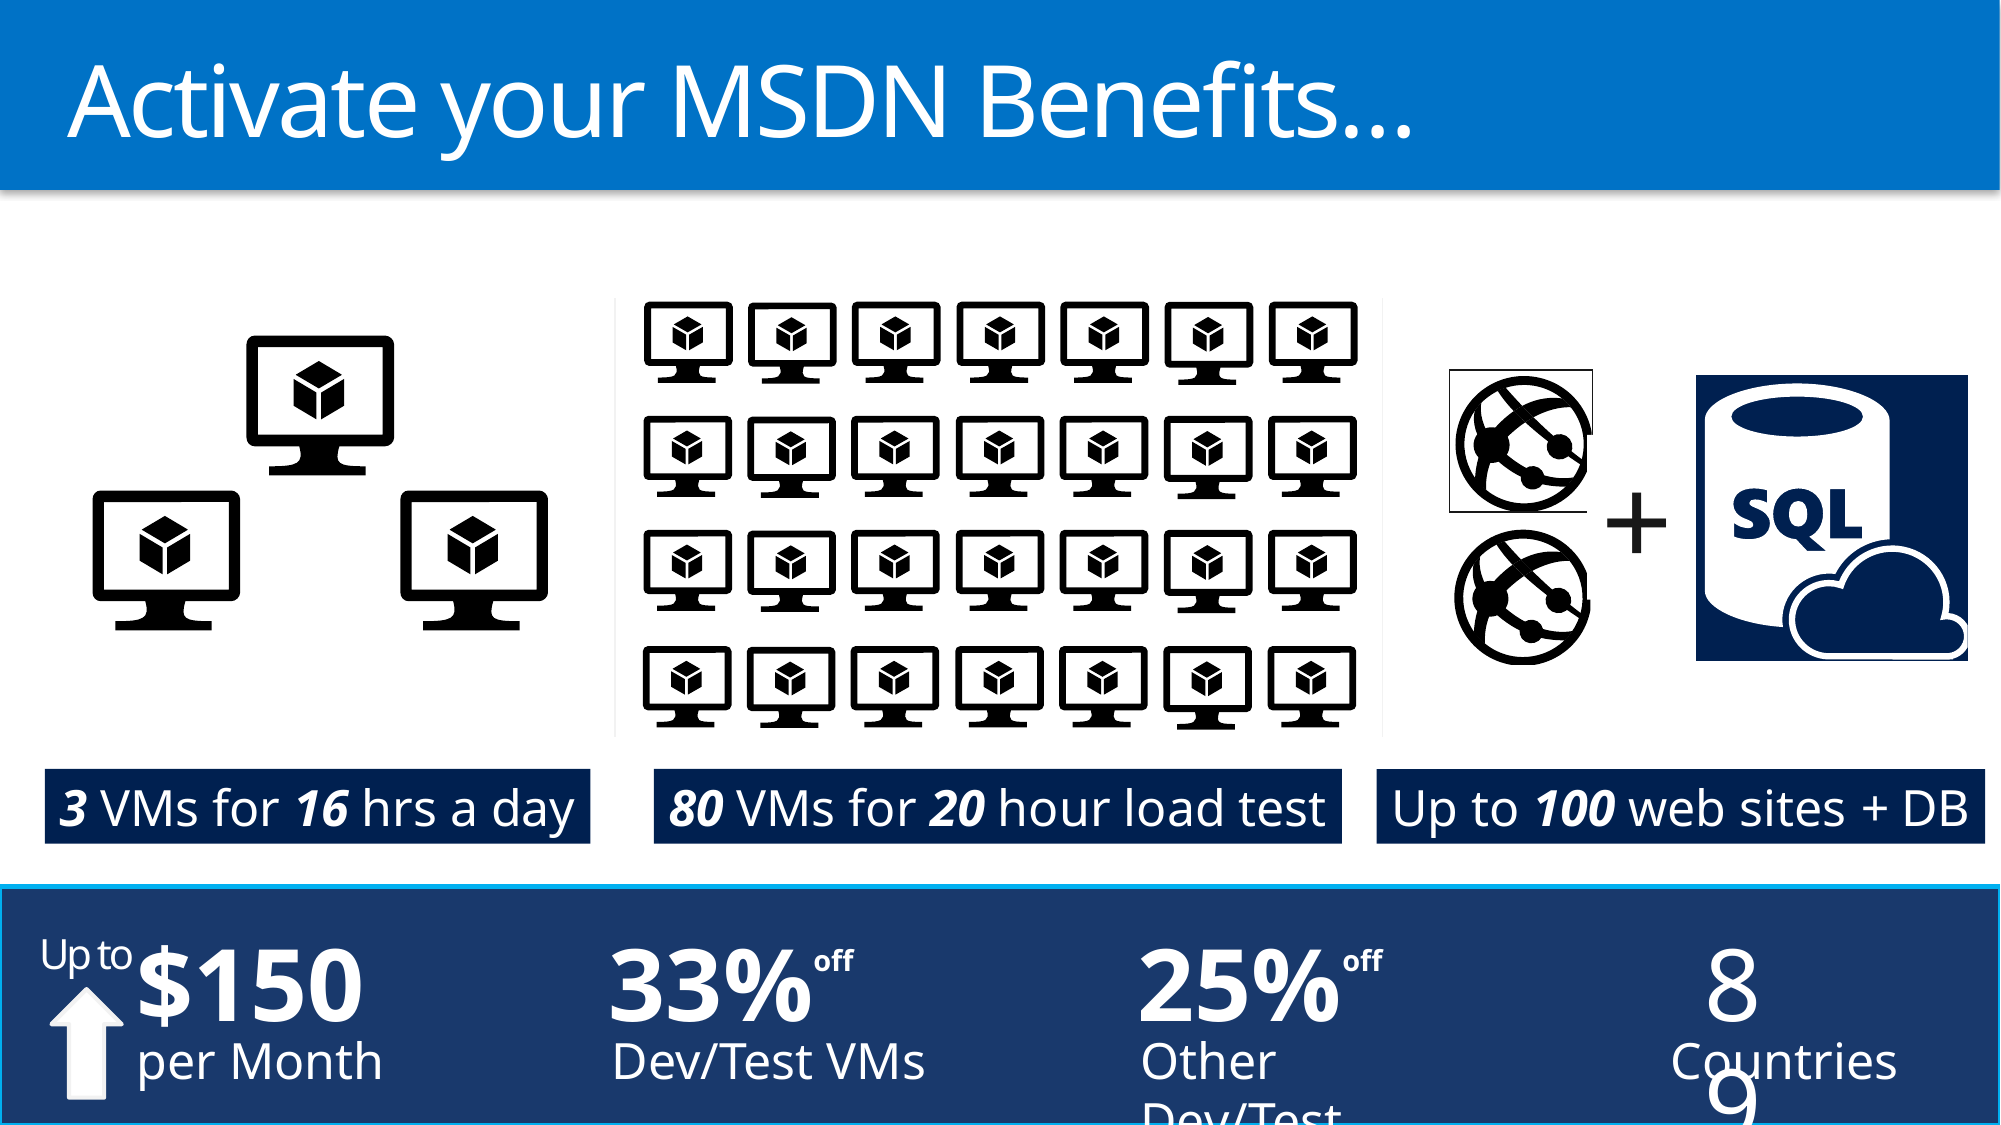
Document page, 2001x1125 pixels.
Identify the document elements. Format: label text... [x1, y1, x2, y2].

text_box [639, 411, 1358, 500]
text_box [639, 642, 1357, 730]
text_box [640, 297, 1359, 386]
text_box [0, 884, 2000, 1125]
text_box 80 VMs for 20 hour load test [653, 768, 1342, 844]
text_box Up to 100 web sites + DB [1376, 769, 1986, 844]
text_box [86, 329, 549, 631]
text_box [1109, 913, 1497, 1098]
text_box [639, 526, 1358, 614]
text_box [1448, 370, 1968, 665]
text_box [581, 913, 944, 1098]
title Activate your MSDN Benefits… [67, 51, 1897, 161]
text_box 3 VMs for 16 hrs a day [44, 768, 591, 844]
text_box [27, 913, 415, 1098]
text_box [1662, 913, 1907, 1098]
